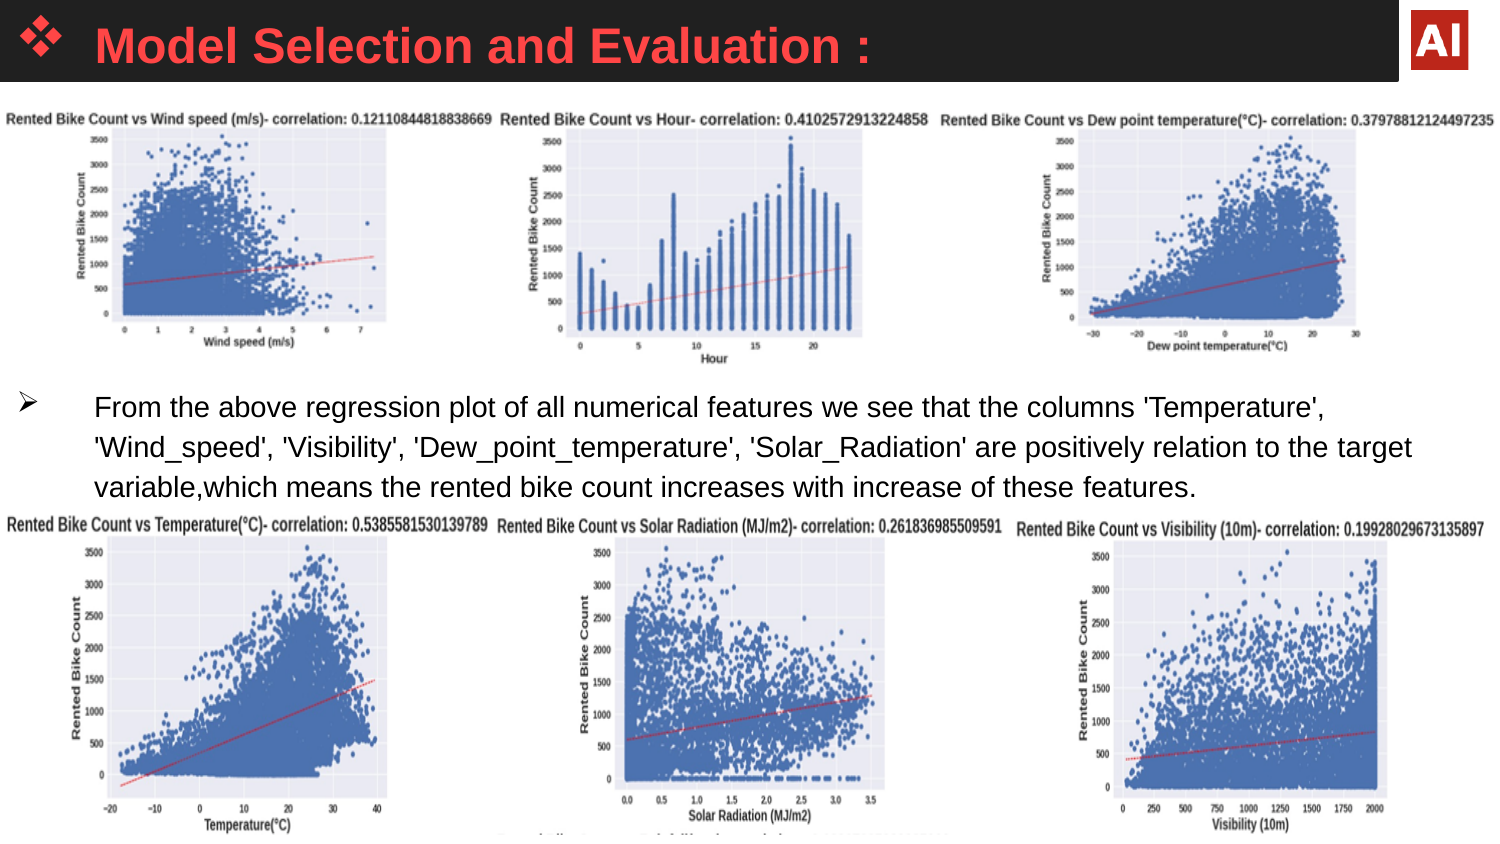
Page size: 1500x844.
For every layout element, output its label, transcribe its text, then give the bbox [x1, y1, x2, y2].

text_box From the above regression plot of all numerical features we see that the columns 'Temperature', 'Wind_speed', 'Visibility', 'Dew_point_temperature', 'Solar_Radiation' are positively relation to the target variable,which means the rented bike count increases with increase of these features. [14, 381, 1434, 503]
text_box Model Selection and Evaluation : [12, 11, 877, 74]
picture [1, 110, 1500, 373]
picture [0, 509, 1500, 835]
picture [1411, 10, 1469, 70]
